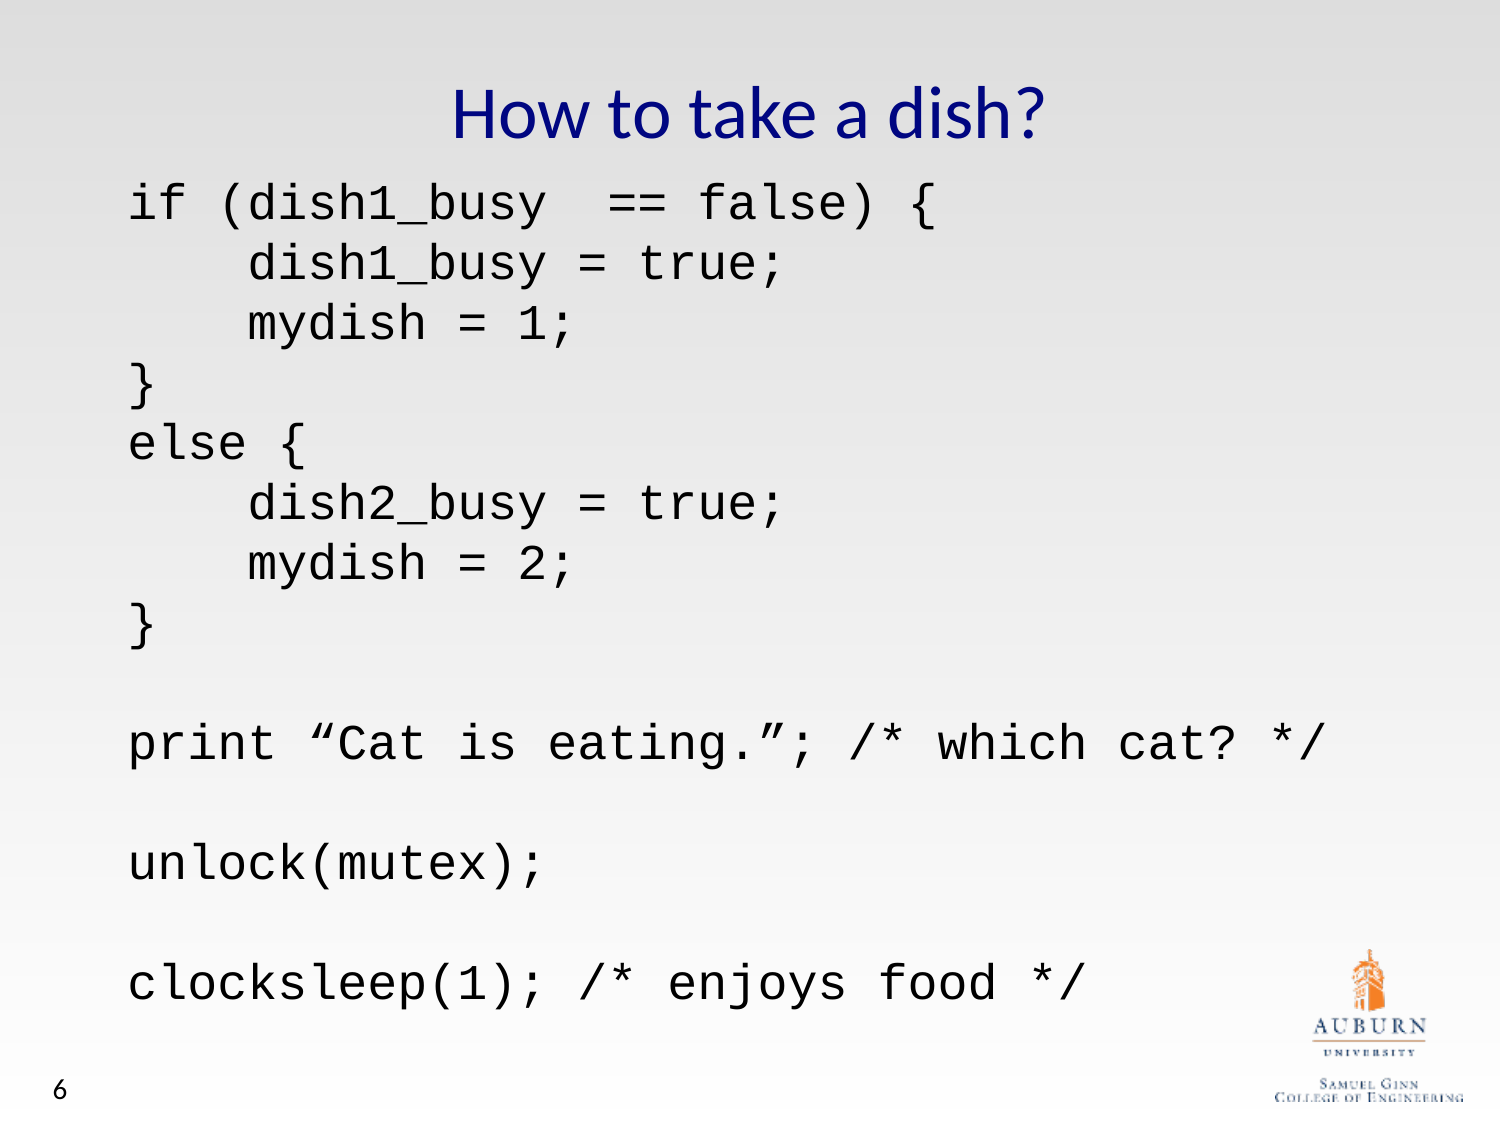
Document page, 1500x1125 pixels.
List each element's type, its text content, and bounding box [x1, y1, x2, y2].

title How to take a dish? [12, 50, 1488, 168]
text_box if (dish1_busy == false) { dish1_busy = true; mydish = 1; } else { dish2_busy = true; mydish = 2; } print “Cat is eating.”; /* which cat? */ unlock(mutex); clocksleep(1); /* enjoys food */ [112, 162, 1488, 1018]
picture [1275, 1018, 1463, 1102]
slide_number 6 [37, 1062, 238, 1125]
